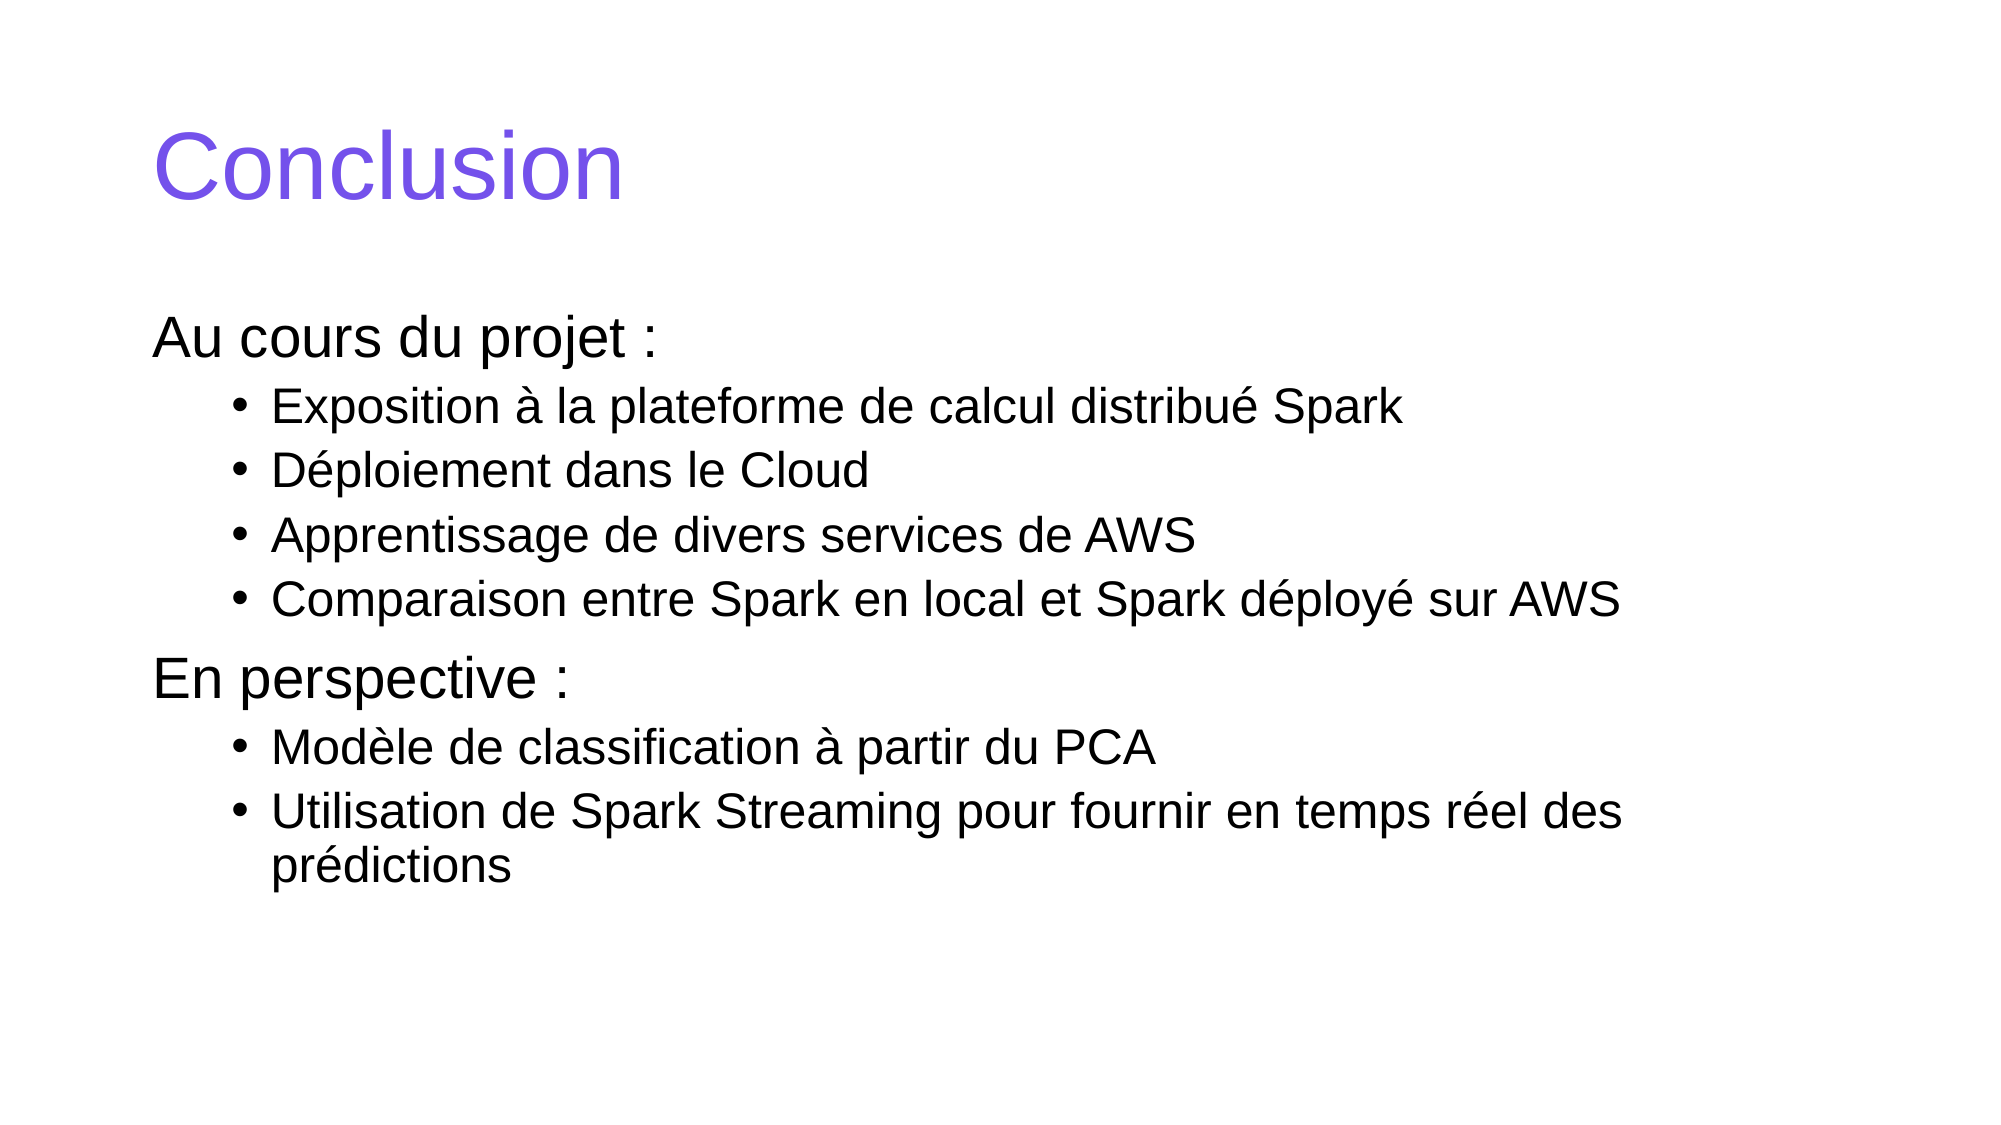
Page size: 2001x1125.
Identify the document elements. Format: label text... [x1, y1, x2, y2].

title Conclusion [137, 59, 1863, 278]
list Au cours du projet : Exposition à la plateforme de calcul distribué Spark Déploiement dans le Cloud Apprentissage de divers services de AWS Comparaison entre Spark en local et Spark déployé sur AWS En perspective : Modèle de classification à partir du PCA Utilisation de Spark Streaming pour fournir en temps réel des prédictions [137, 299, 1863, 1014]
